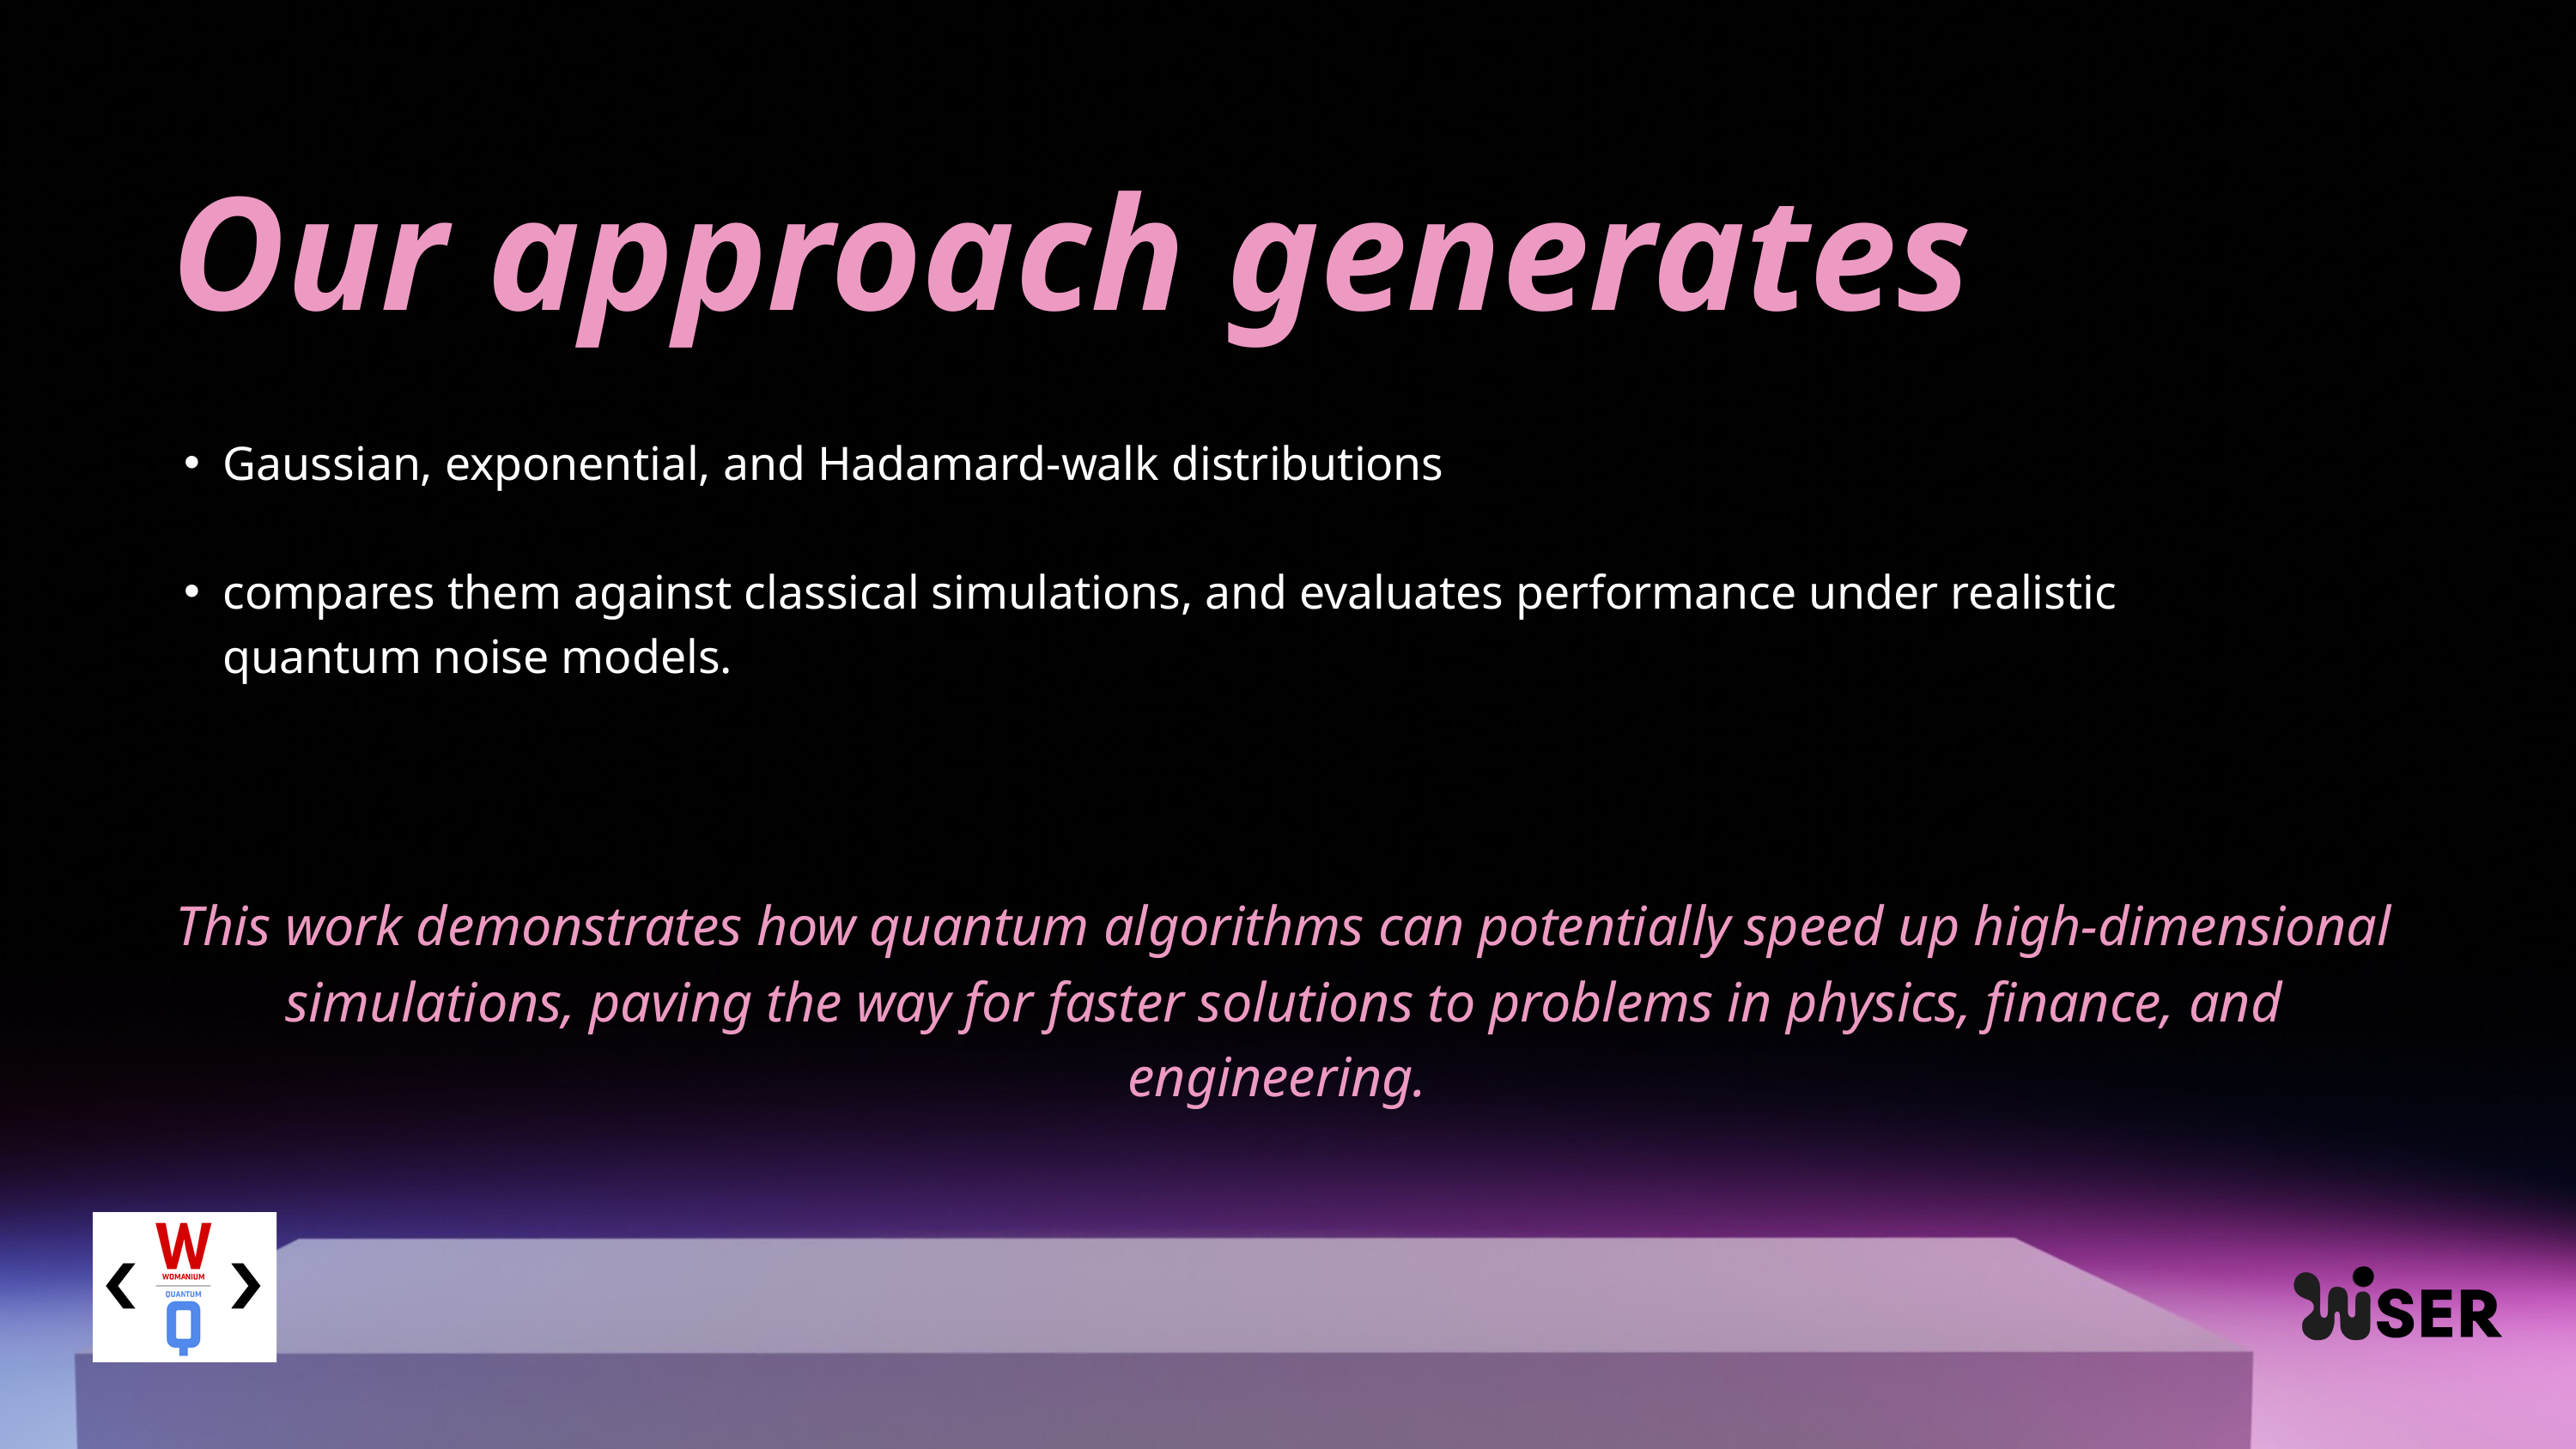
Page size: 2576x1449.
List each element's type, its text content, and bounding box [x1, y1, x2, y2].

text_box Gaussian, exponential, and Hadamard-walk distributions compares them against classical simulations, and evaluates performance under realistic quantum noise models. [144, 425, 2257, 682]
text_box This work demonstrates how quantum algorithms can potentially speed up high-dimensional simulations, paving the way for faster solutions to problems in physics, finance, and engineering. [171, 881, 2397, 1108]
text_box [93, 1212, 277, 1362]
text_box Our approach generates [171, 122, 2456, 343]
text_box [2287, 1198, 2507, 1418]
text_box [0, 0, 2576, 1449]
